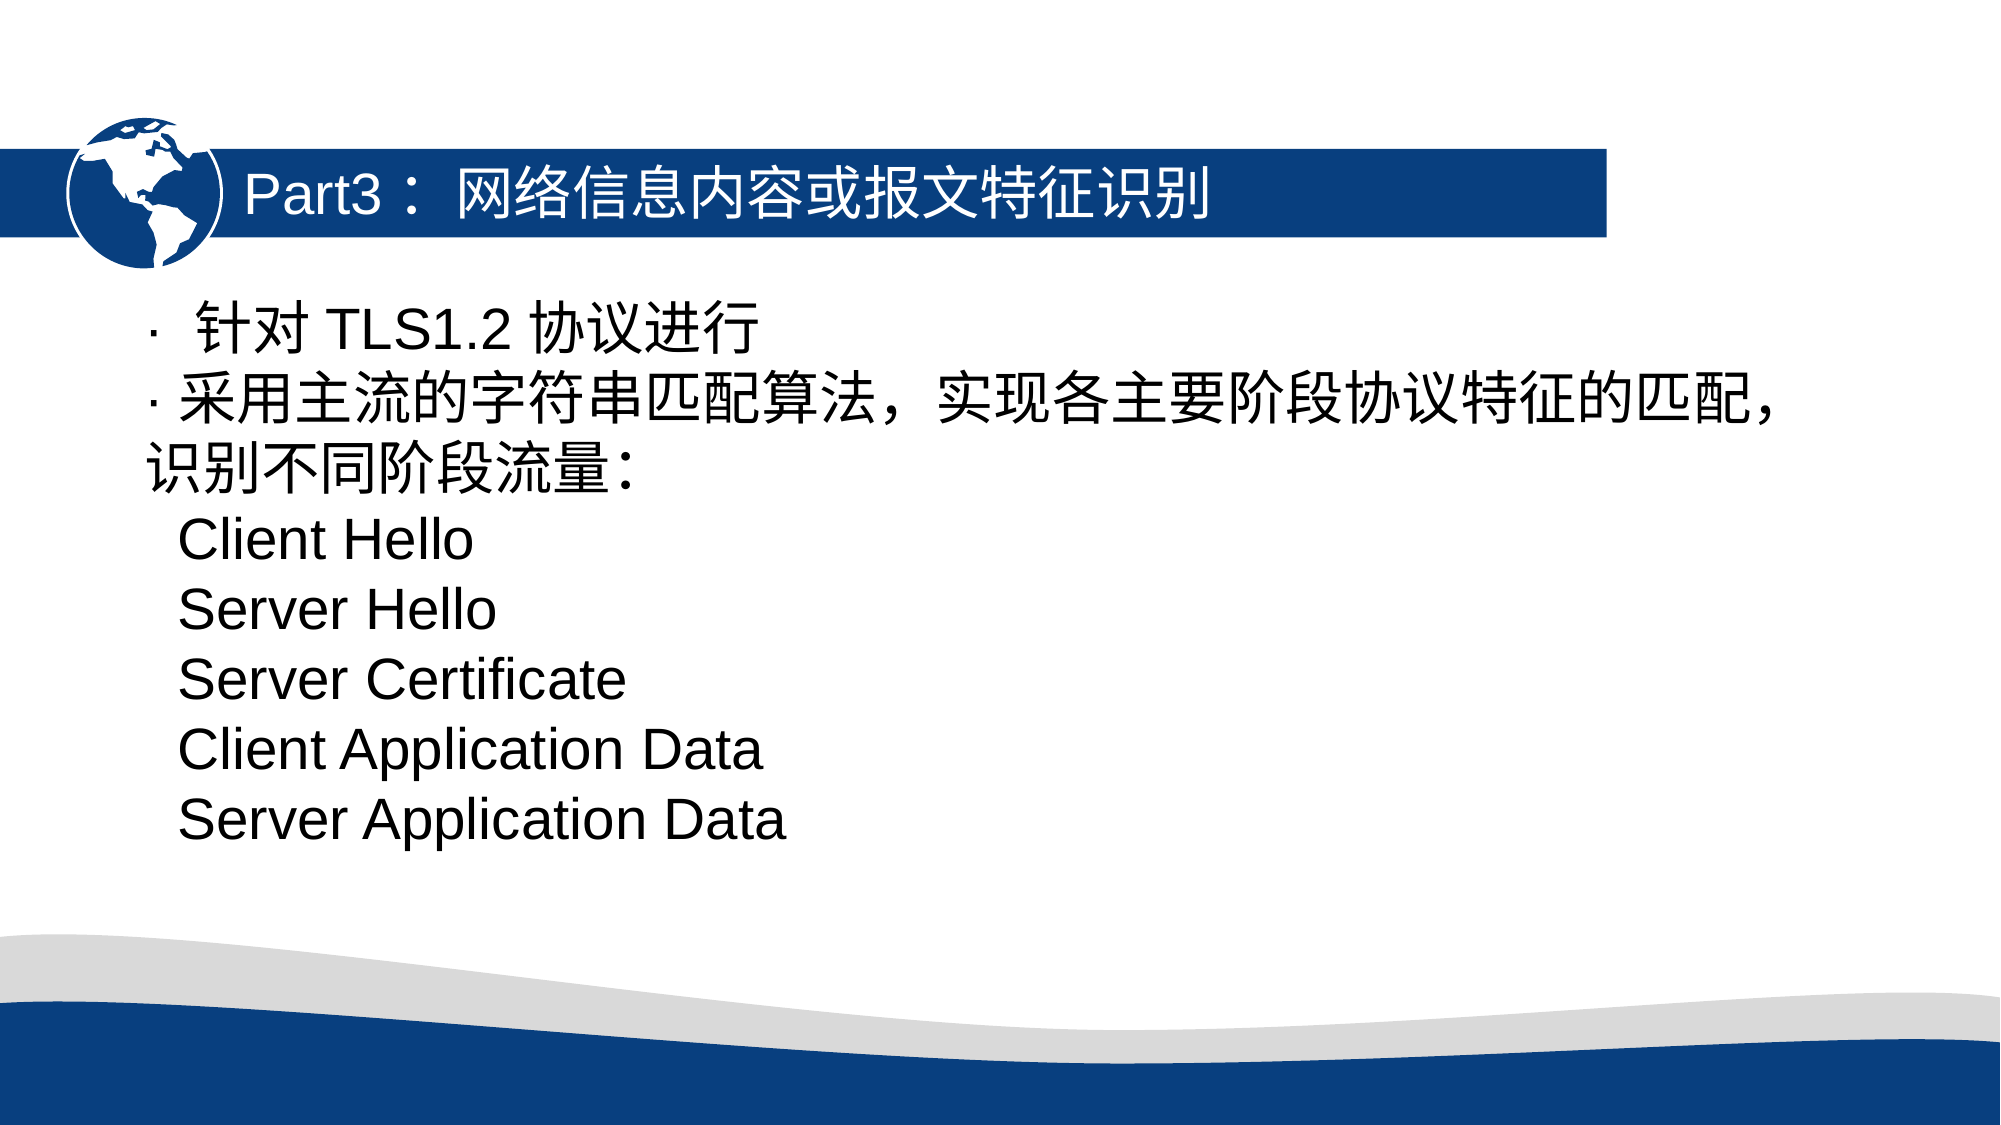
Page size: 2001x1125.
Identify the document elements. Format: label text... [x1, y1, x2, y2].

text_box · 针对TLS1.2协议进行 ·采用主流的字符串匹配算法，实现各主要阶段协议特征的匹配，识别不同阶段流量： Client Hello Server Hello Server Certificate Client Application Data Server Application Data [130, 283, 1833, 888]
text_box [0, 114, 1607, 272]
